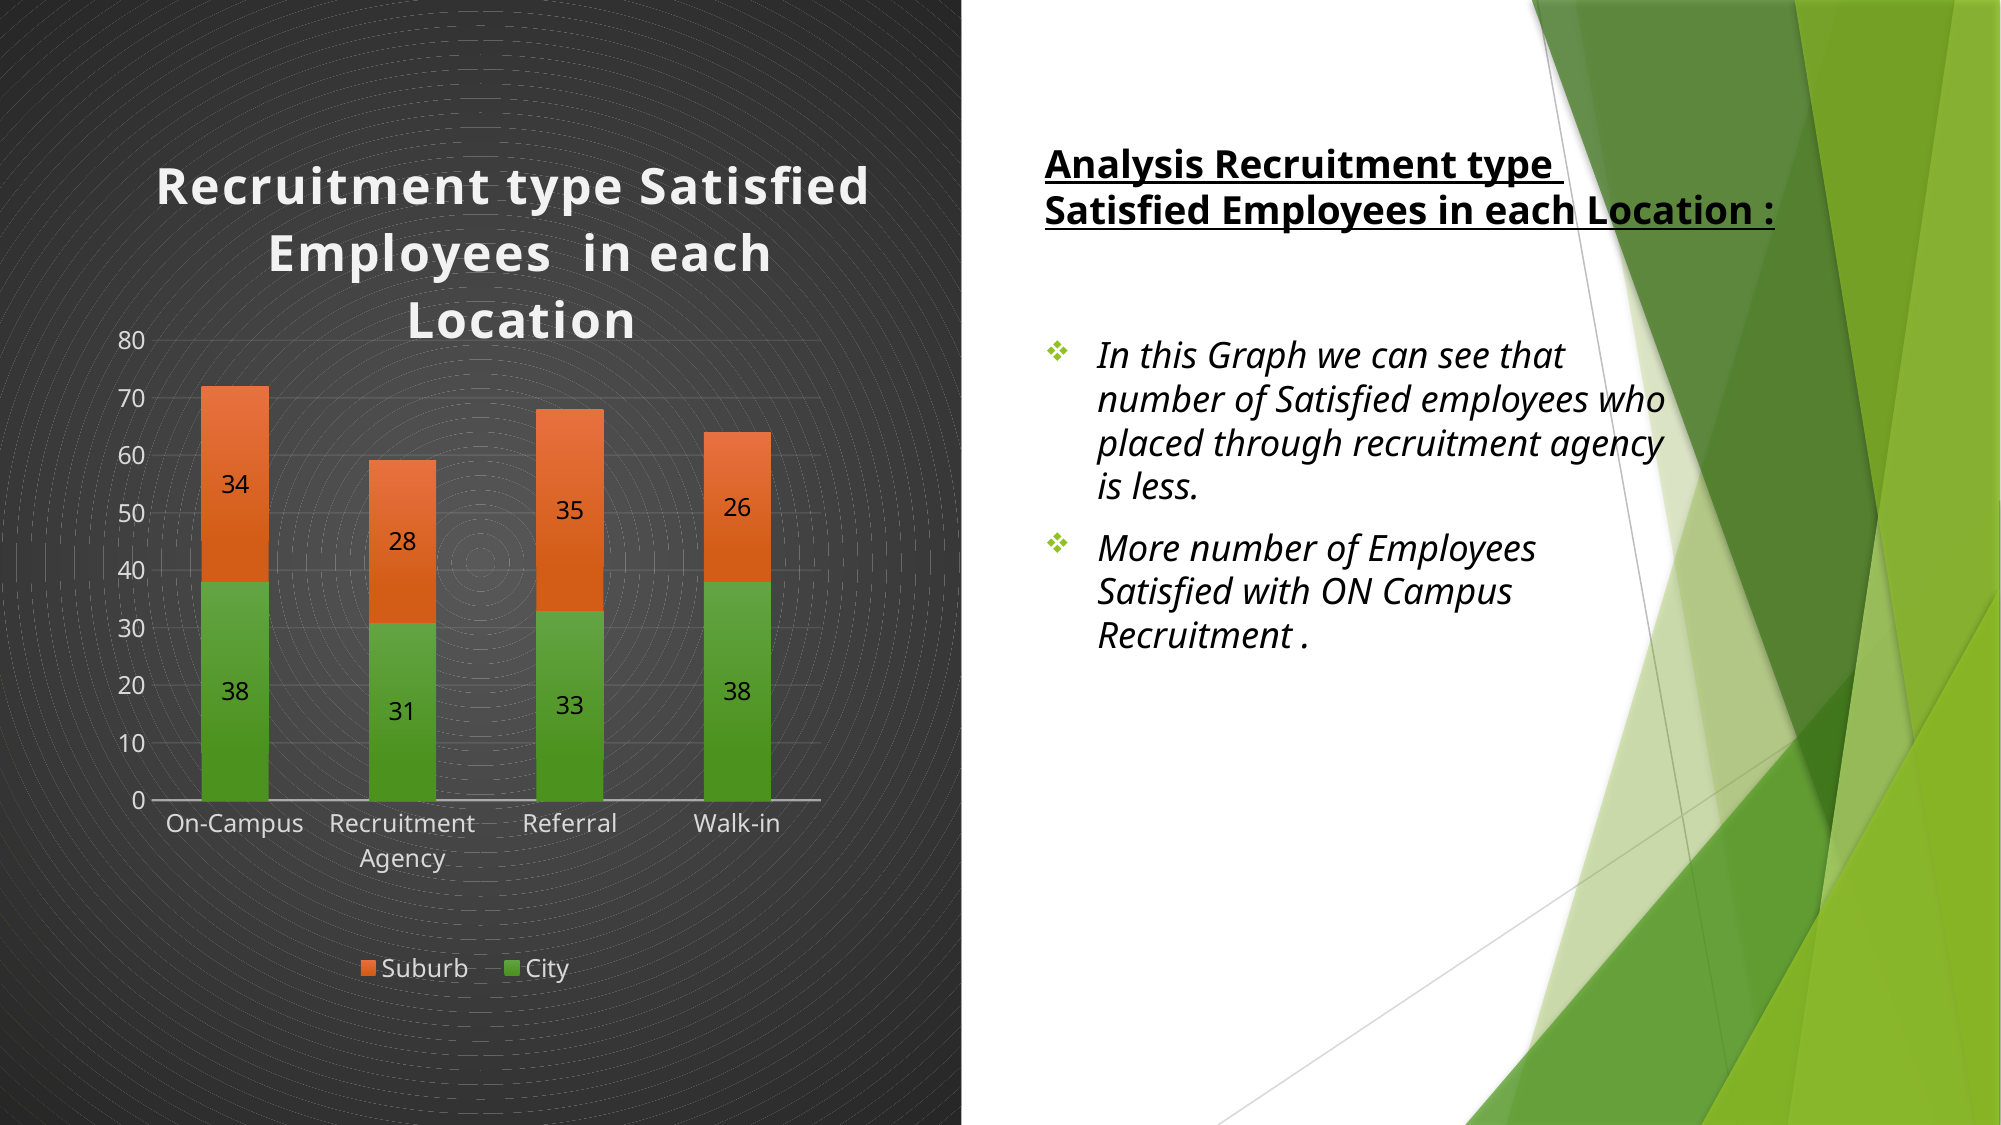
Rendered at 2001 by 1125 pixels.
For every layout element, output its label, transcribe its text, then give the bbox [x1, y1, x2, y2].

title Analysis Recruitment type Satisfied Employees in each Location : [1029, 131, 2000, 282]
list In this Graph we can see that number of Satisfied employees who placed through recruitment agency is less. More number of Employees Satisfied with ON Campus Recruitment . [1029, 324, 1682, 666]
chart [0, 0, 962, 1125]
